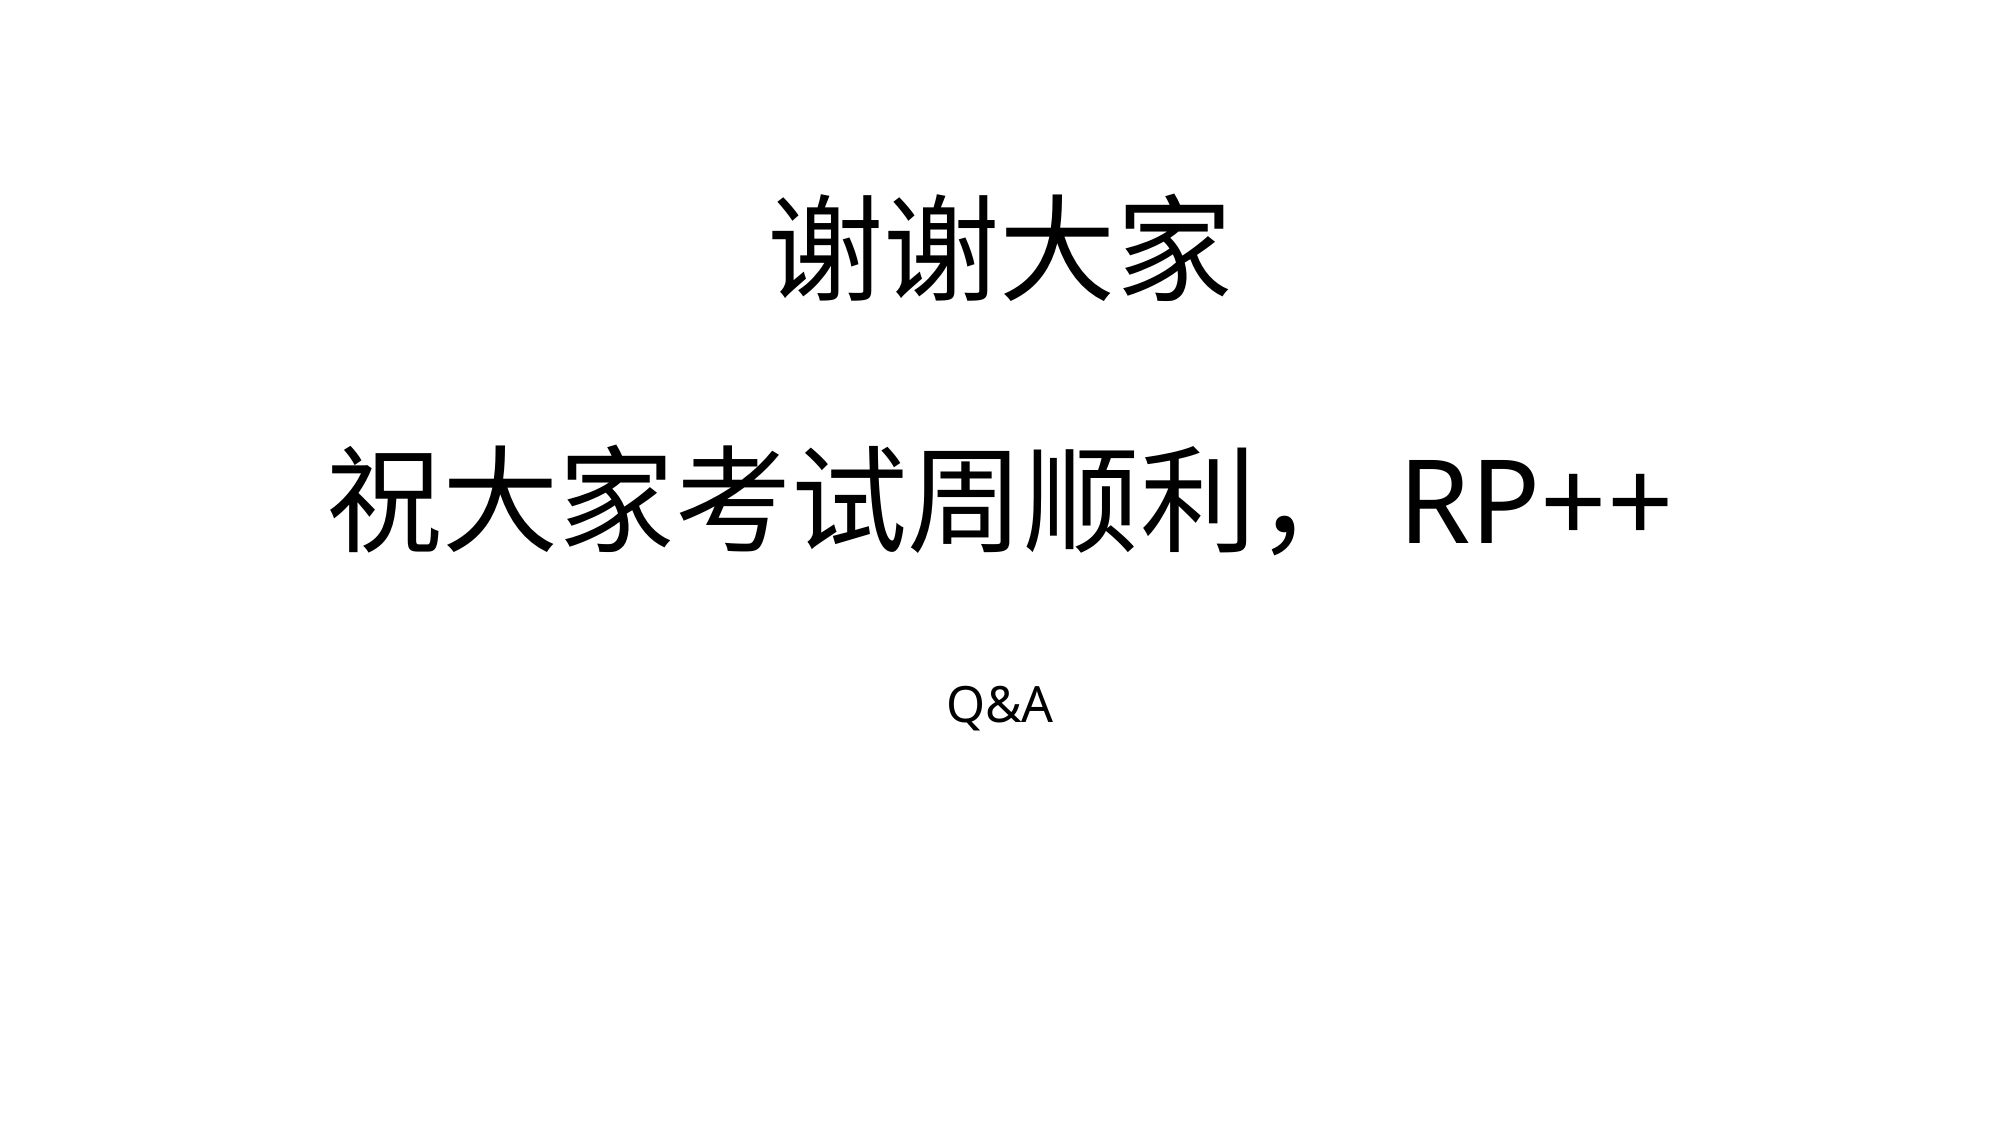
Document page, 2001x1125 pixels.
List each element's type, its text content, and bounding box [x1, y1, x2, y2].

subtitle Q&A [249, 590, 1750, 863]
title 谢谢大家 祝大家考试周顺利，RP++ [249, 184, 1750, 576]
